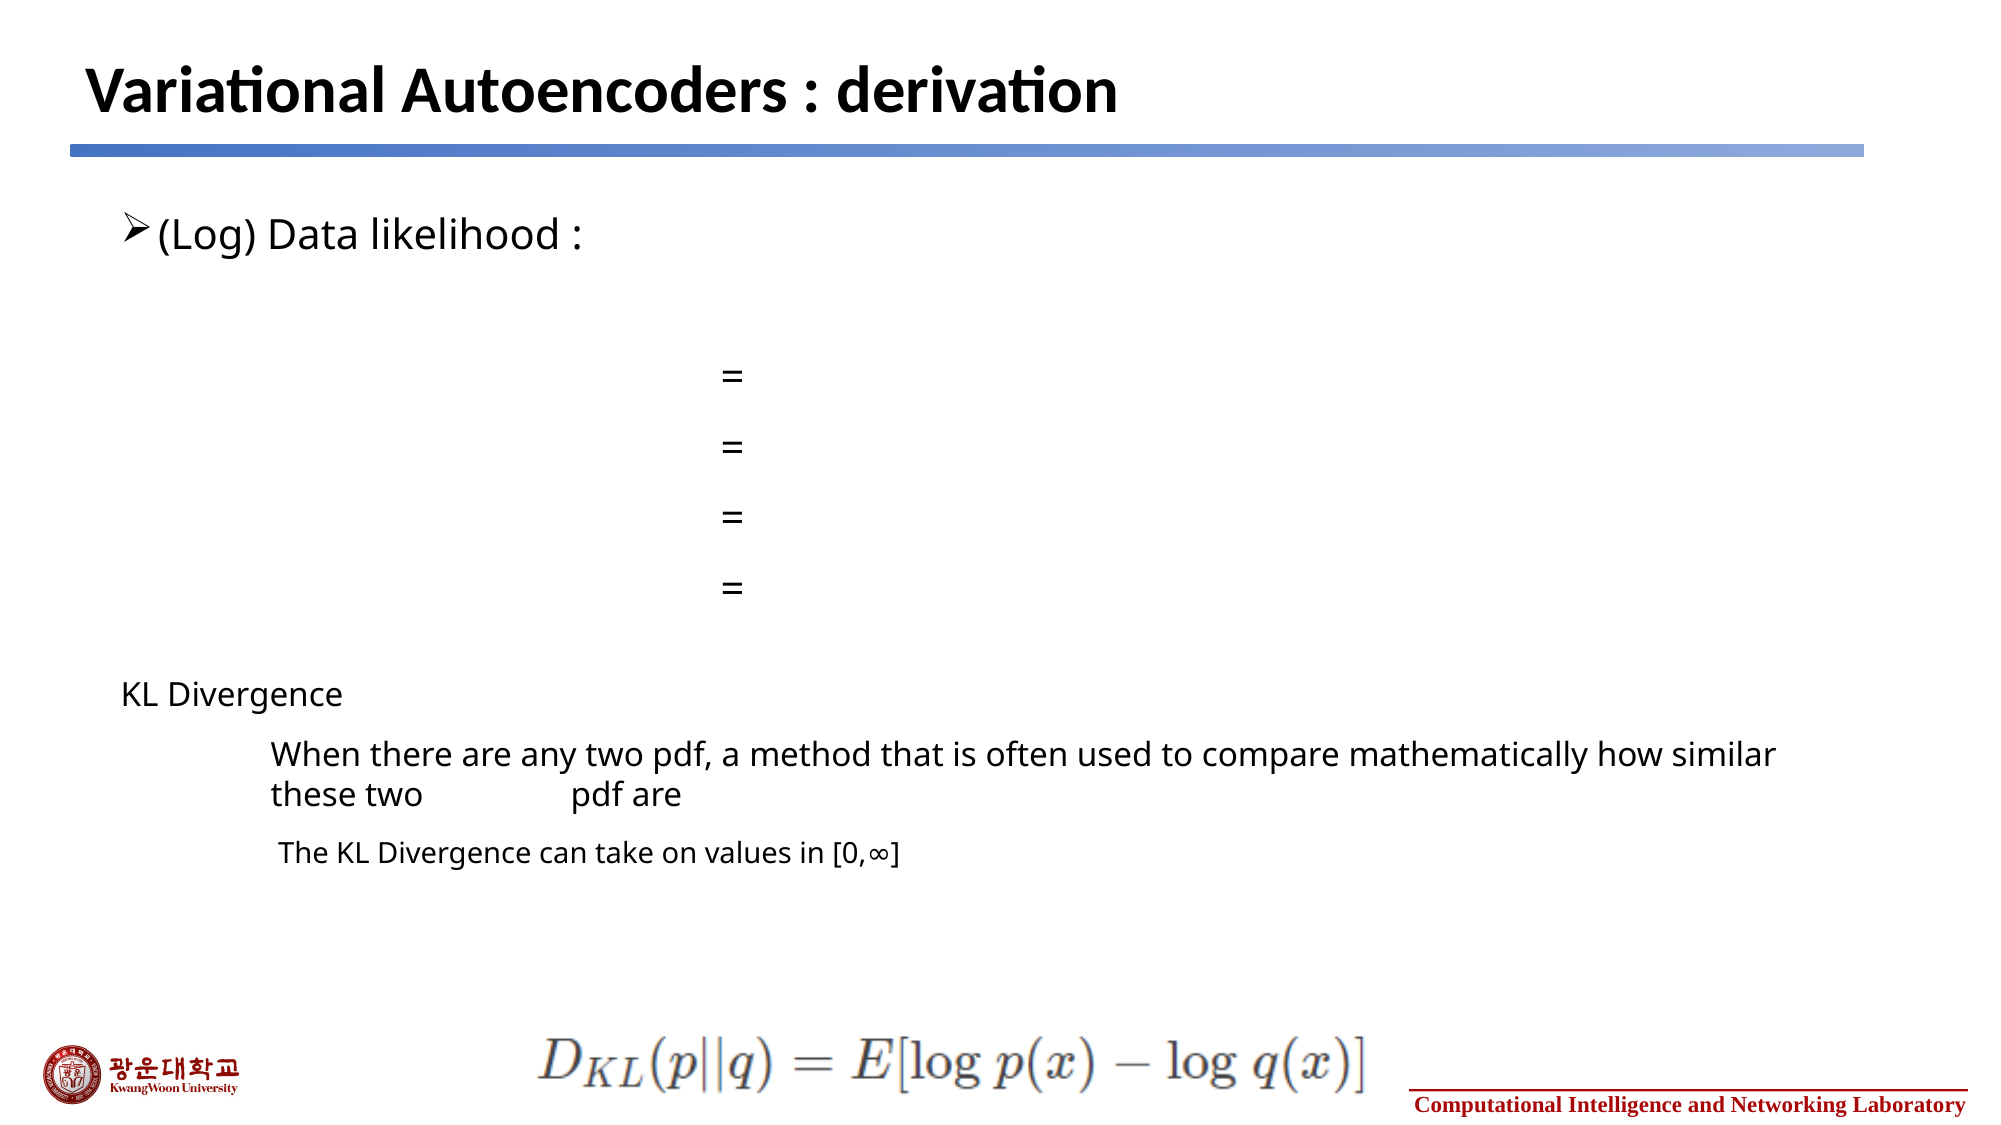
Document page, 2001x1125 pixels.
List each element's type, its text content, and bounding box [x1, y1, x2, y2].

picture [10, 1025, 270, 1121]
picture [524, 991, 1386, 1125]
title Variational Autoencoders : derivation [70, 32, 1936, 149]
